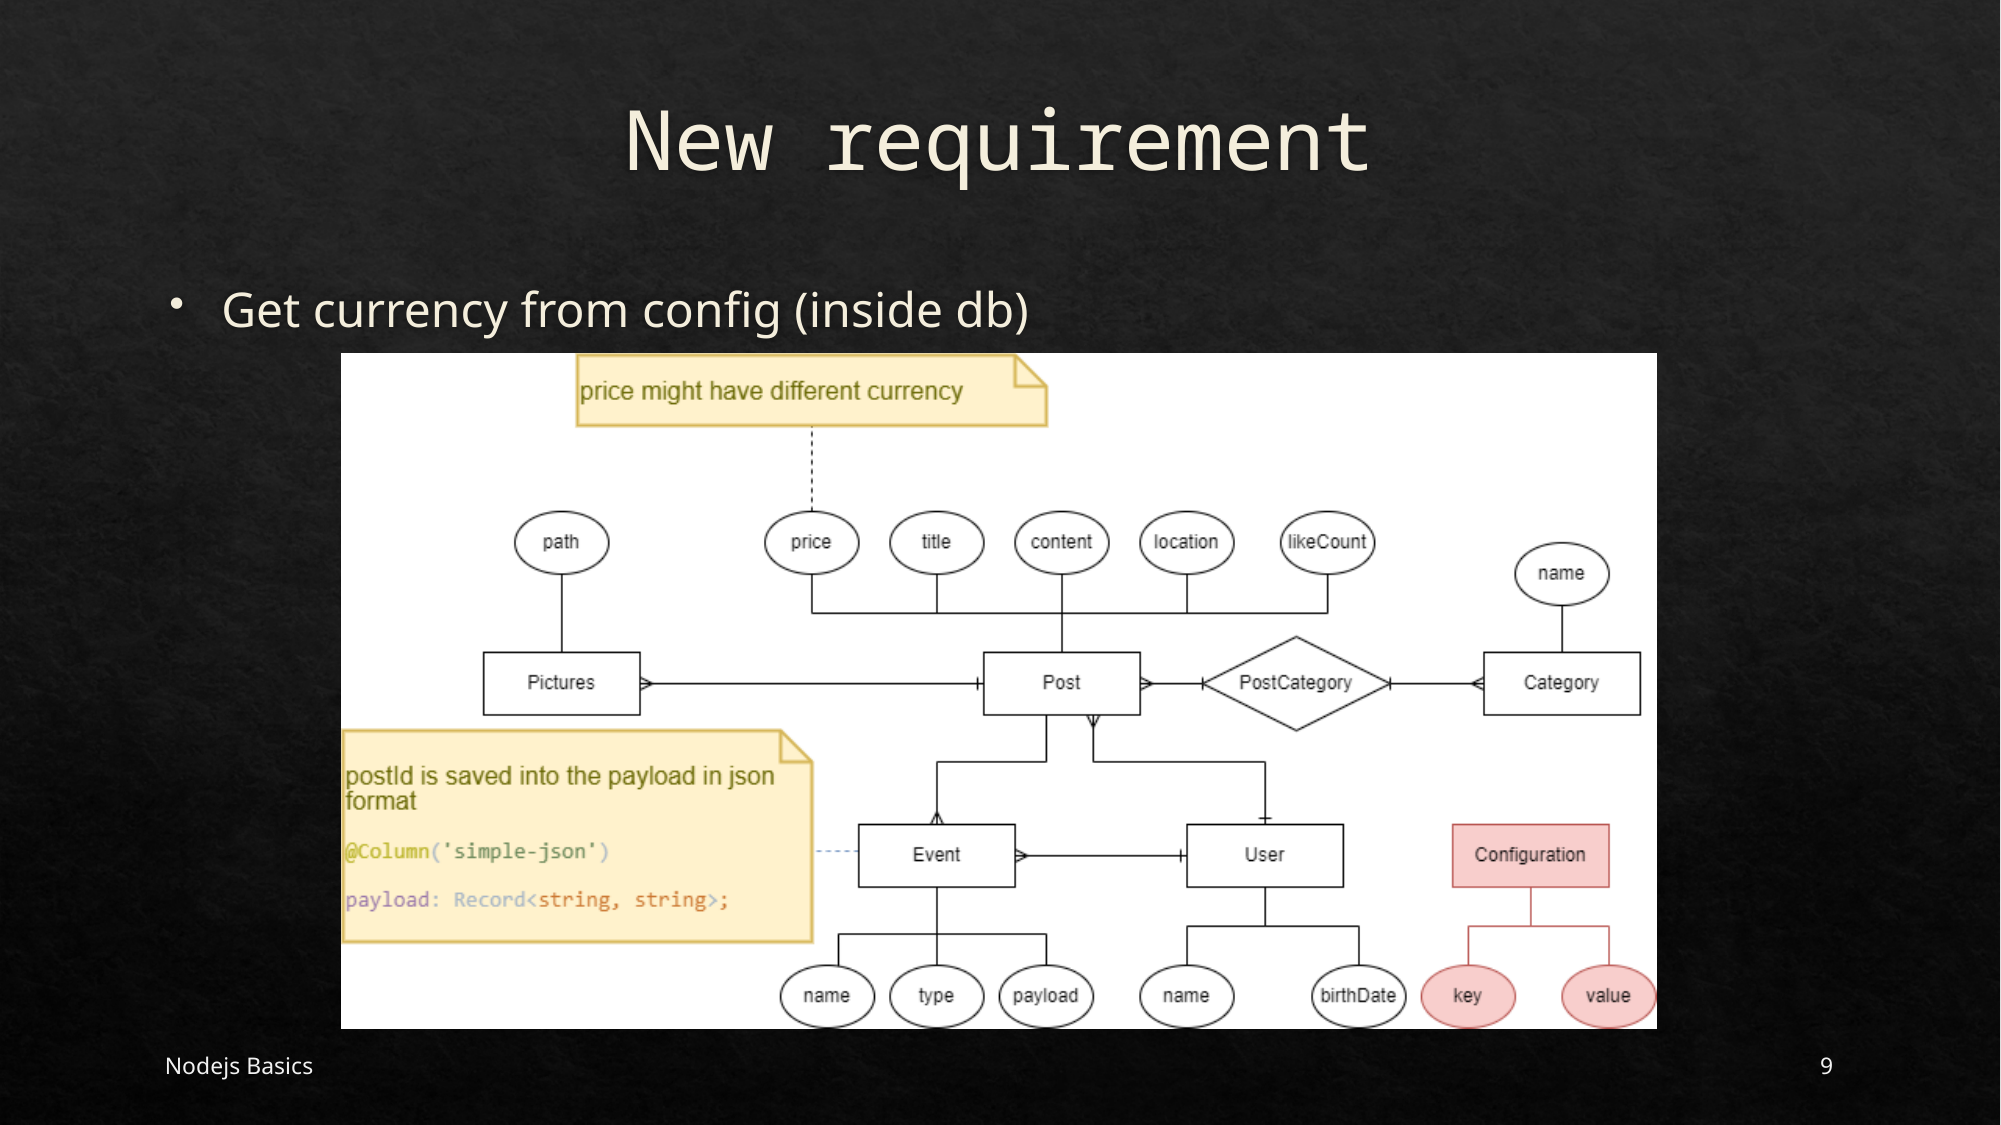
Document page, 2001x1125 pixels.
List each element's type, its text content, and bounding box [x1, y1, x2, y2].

picture [341, 353, 1658, 1029]
title New requirement [149, 39, 1849, 247]
slide_number 9 [1724, 1037, 1849, 1098]
footer Nodejs Basics [149, 1037, 1245, 1098]
list Get currency from config (inside db) [149, 265, 1849, 1020]
